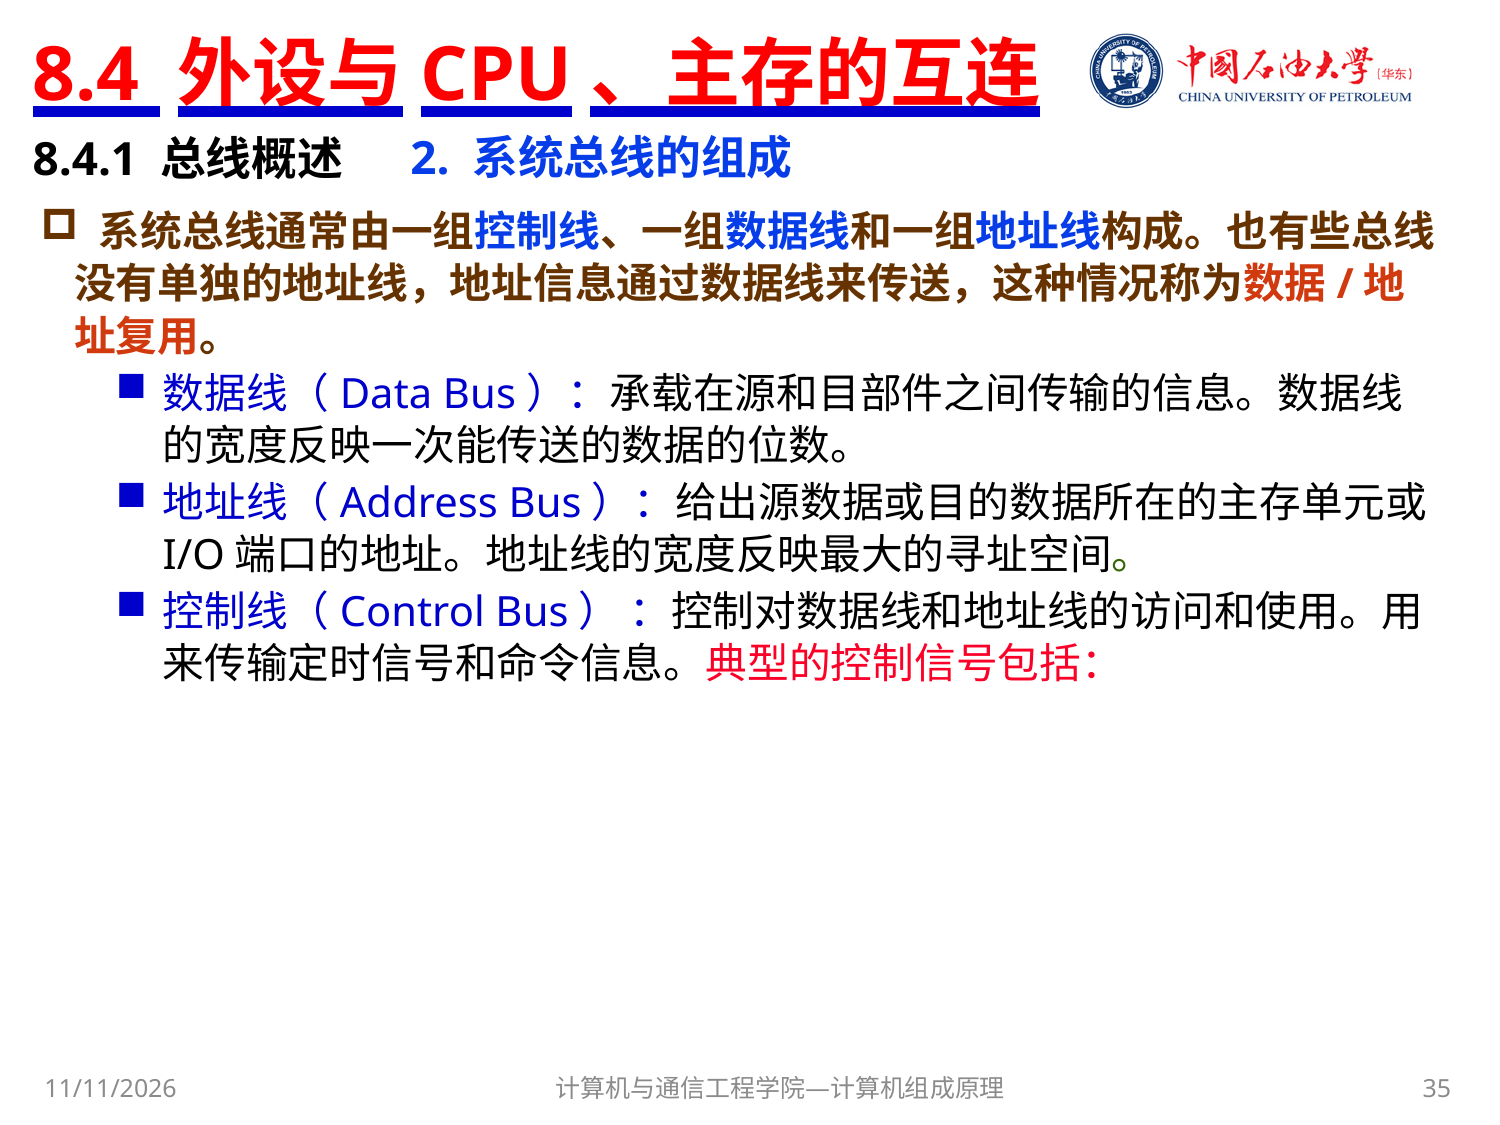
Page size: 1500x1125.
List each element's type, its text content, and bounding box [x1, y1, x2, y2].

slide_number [29, 1059, 380, 1119]
slide_number 35 [1116, 1059, 1467, 1119]
footer 计算机与通信工程学院—计算机组成原理 [501, 1057, 1059, 1118]
text_box 2. 系统总线的组成 [395, 121, 1495, 191]
list 8.4.1 总线概述 [17, 121, 1471, 1057]
title 8.4 外设与CPU、主存的互连 [17, 7, 1471, 121]
text_box 系统总线通常由一组控制线、一组数据线和一组地址线构成。也有些总线没有单独的地址线，地址信息通过数据线来传送，这种情况称为数据/地址复用。 数据线（Data Bus）：承载在源和目部件之间传输的信息。数据线的宽度反映一次能传送的数据的位数。 地址线（Address Bus）：给出源数据或目的数据所在的主存单元或I/O端口的地址。地址线的宽度反映最大的寻址空间。 控制线（Control Bus） ：控制对数据线和地址线的访问和使用。用来传输定时信号和命令信息。典型的控制信号包括： [30, 198, 1447, 692]
